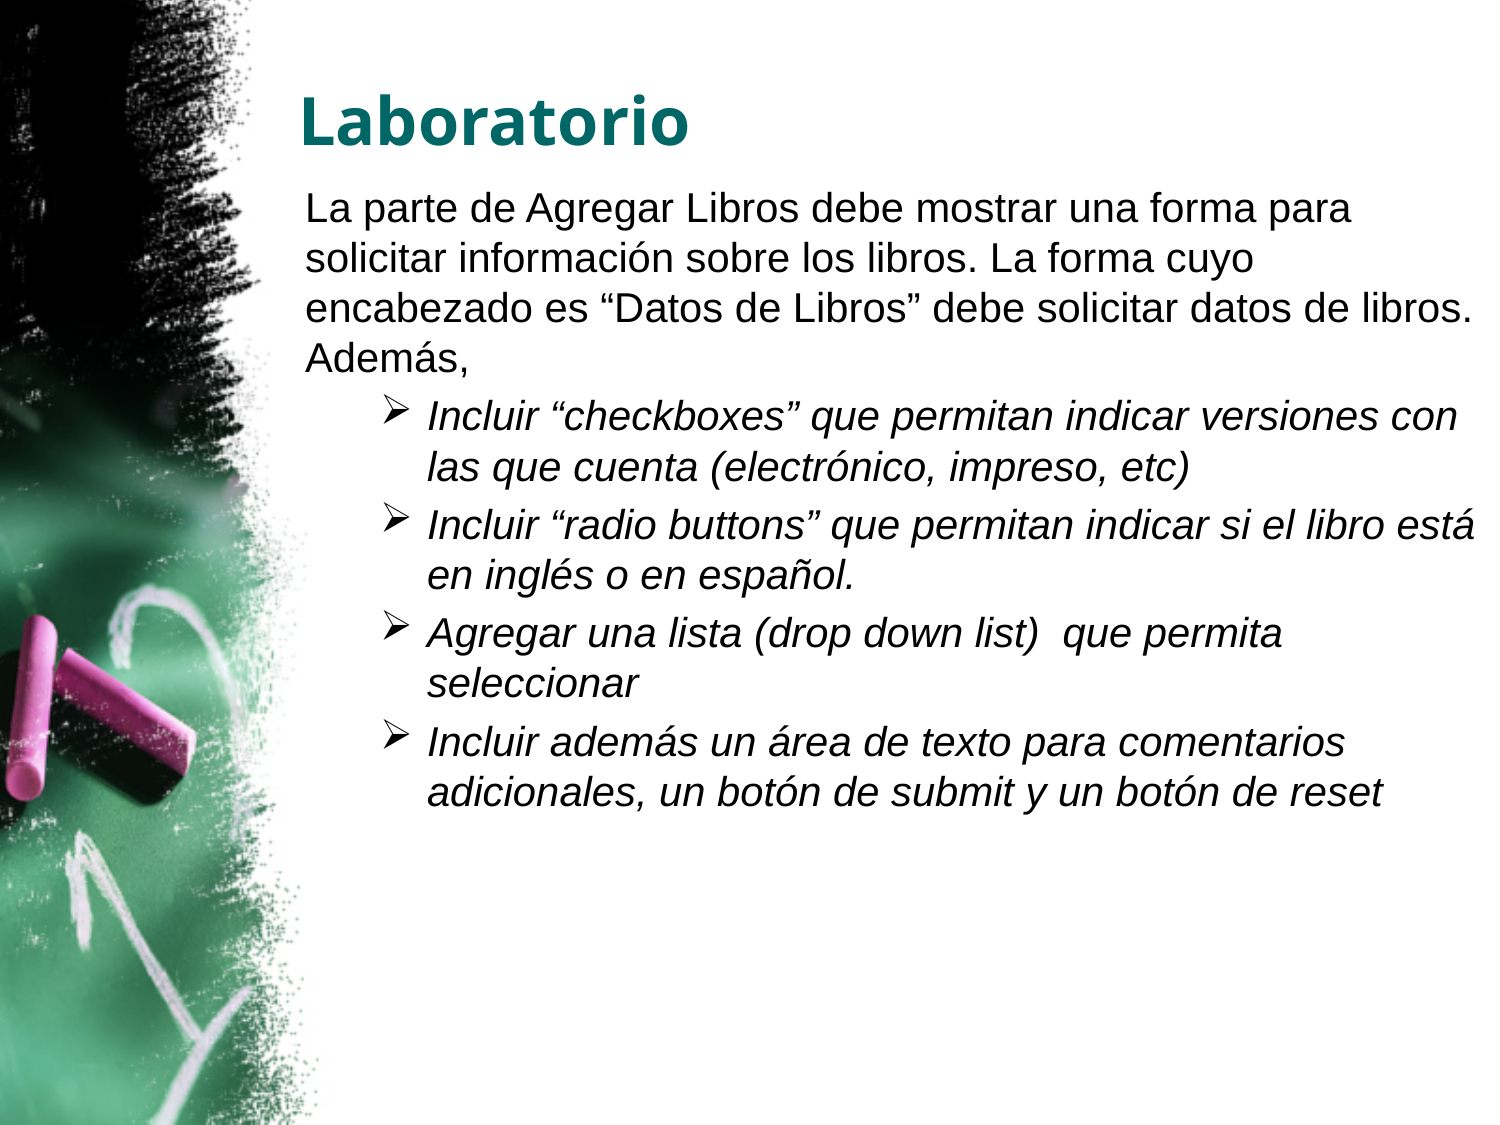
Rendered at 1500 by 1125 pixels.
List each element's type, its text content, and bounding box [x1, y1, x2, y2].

picture [0, 0, 1500, 1125]
list La parte de Agregar Libros debe mostrar una forma para solicitar información sobre los libros. La forma cuyo encabezado es “Datos de Libros” debe solicitar datos de libros. Además, Incluir “checkboxes” que permitan indicar versiones con las que cuenta (electrónico, impreso, etc) Incluir “radio buttons” que permitan indicar si el libro está en inglés o en español. Agregar una lista (drop down list) que permita seleccionar Incluir además un área de texto para comentarios adicionales, un botón de submit y un botón de reset [289, 173, 1500, 1125]
title Laboratorio [162, 49, 1438, 188]
